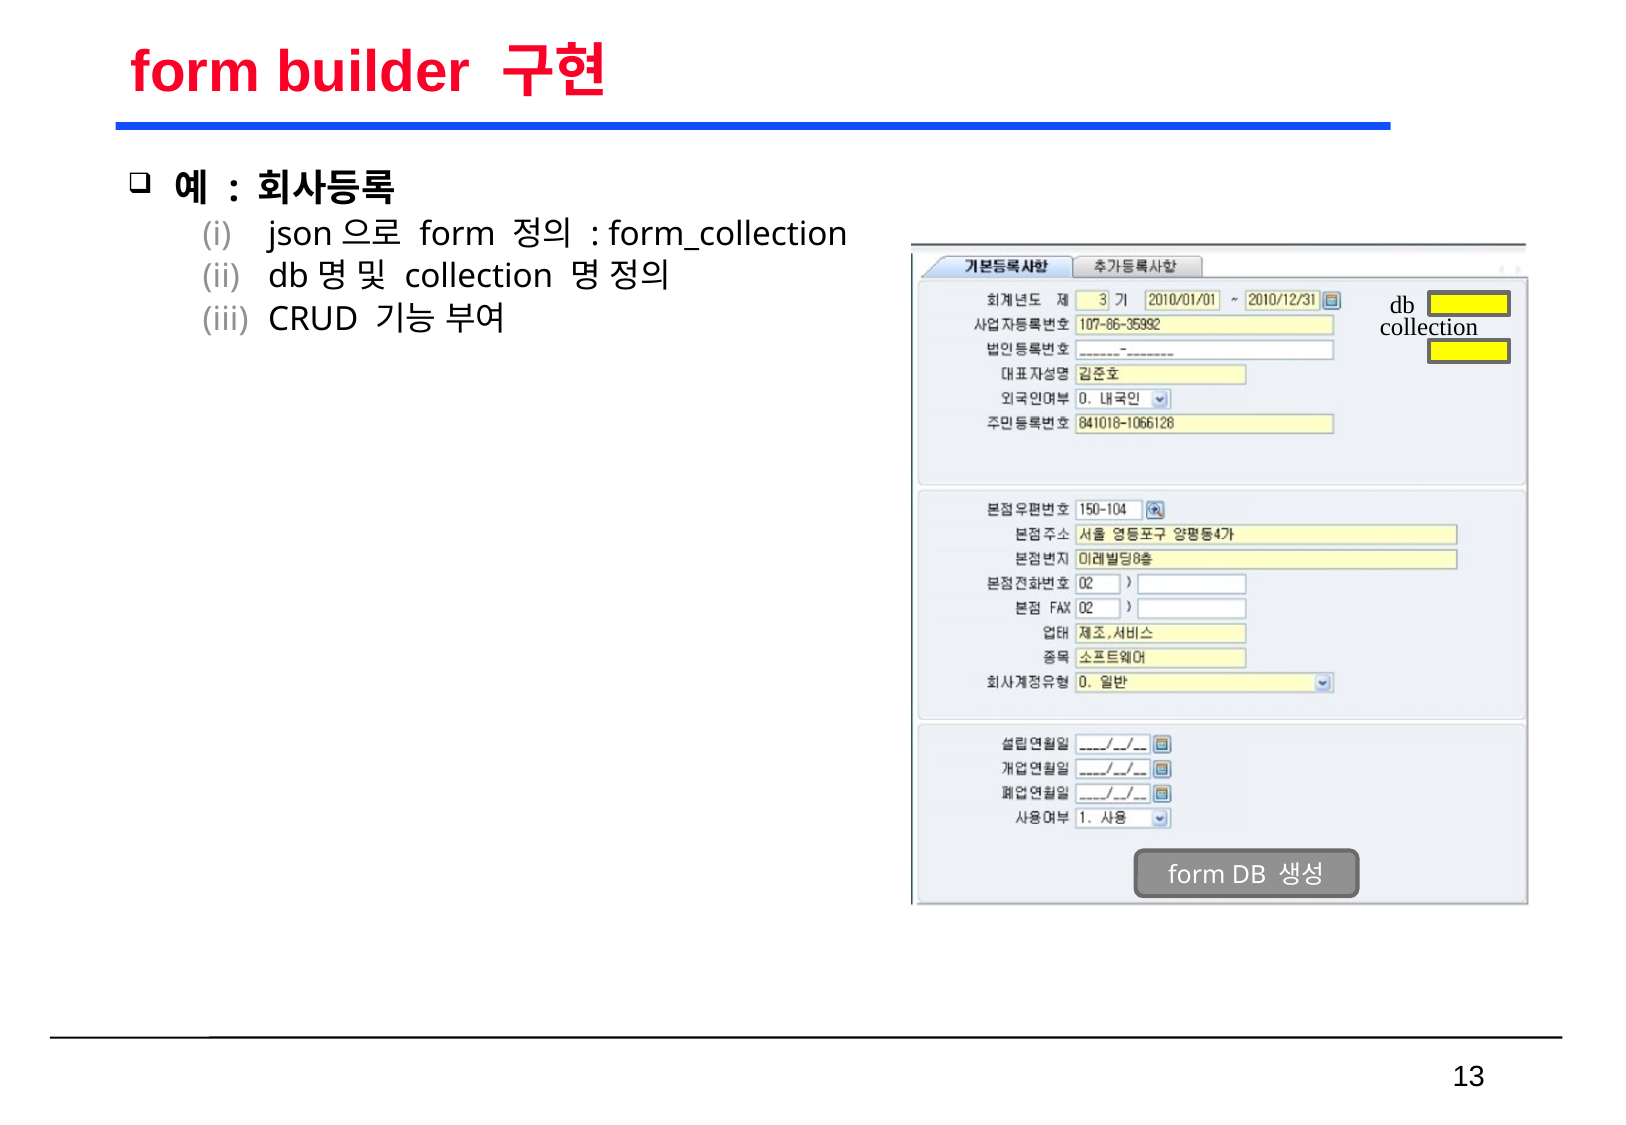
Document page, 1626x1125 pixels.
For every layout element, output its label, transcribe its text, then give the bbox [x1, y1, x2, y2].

picture [911, 241, 1529, 907]
title form builder 구현 [115, 25, 1510, 120]
slide_number 13 [1162, 1049, 1501, 1101]
list 예 : 회사등록 json으로 form 정의 : form_collection db명 및 collection 명 정의 CRUD 기능 부여 [112, 147, 890, 1000]
